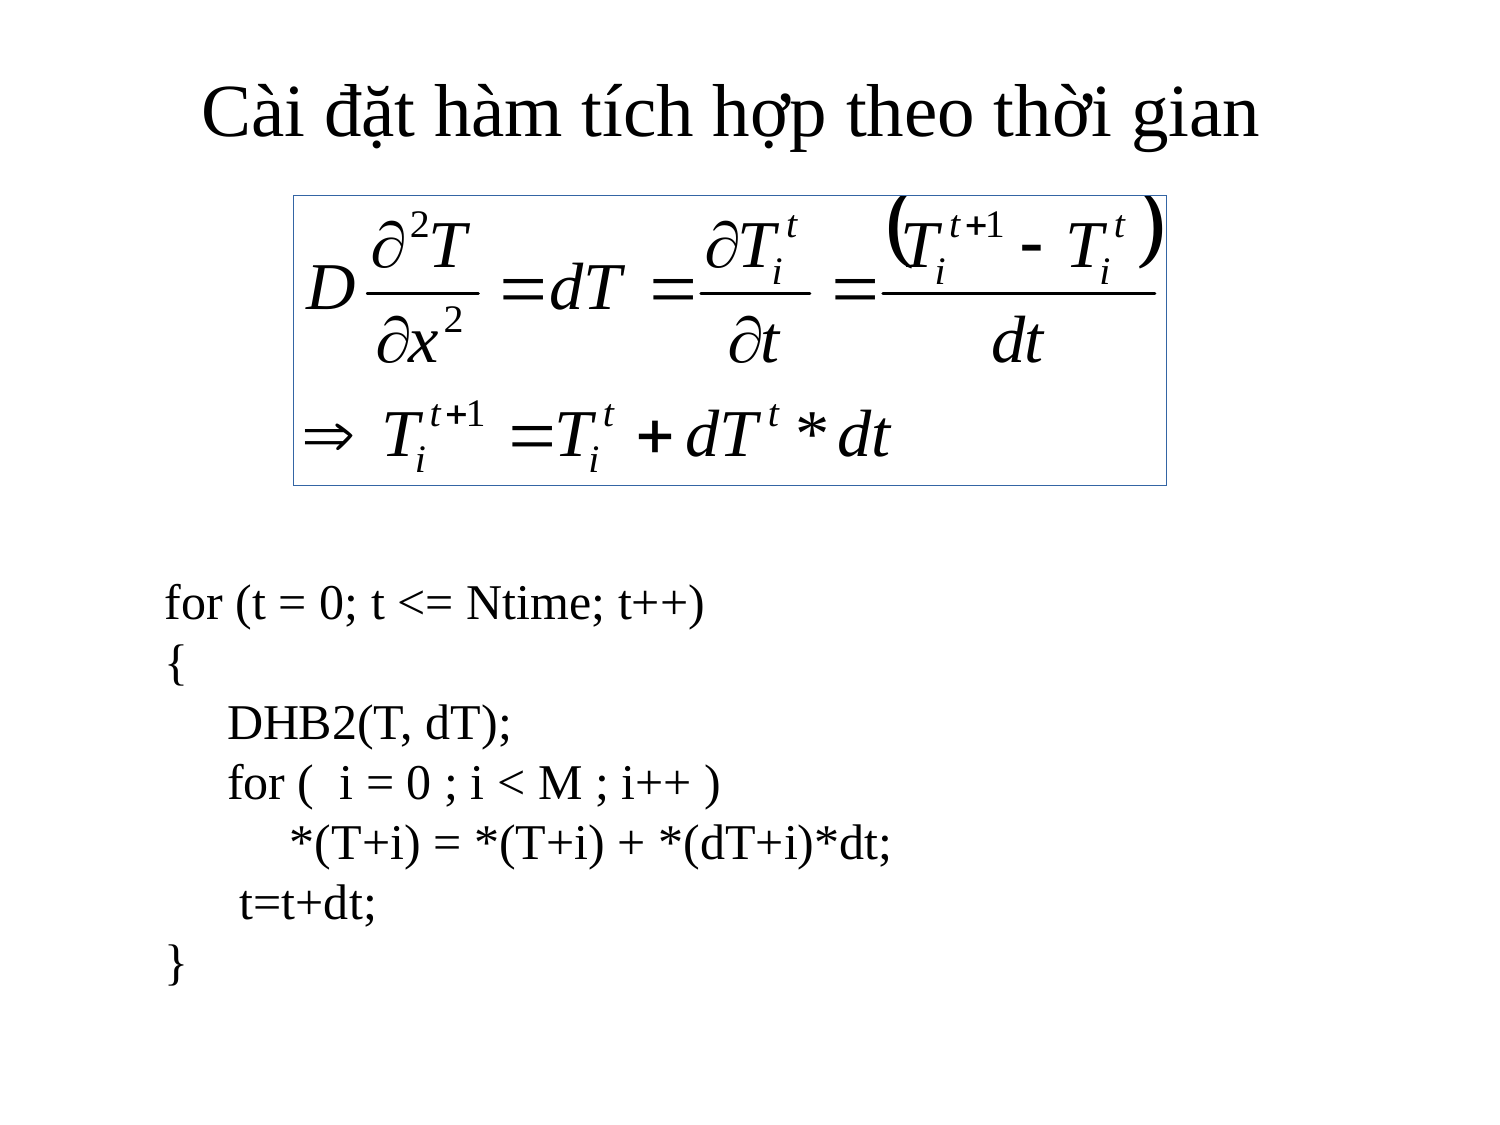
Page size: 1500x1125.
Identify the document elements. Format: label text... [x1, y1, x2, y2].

text_box Cài đặt hàm tích hợp theo thời gian [37, 24, 1425, 188]
picture [293, 195, 1167, 486]
text_box for (t = 0; t <= Ntime; t++) { DHB2(T, dT); for ( i = 0 ; i < M ; i++ ) *(T+i) = *(T+i) + *(dT+i)*dt; t=t+dt; } [149, 562, 1363, 998]
